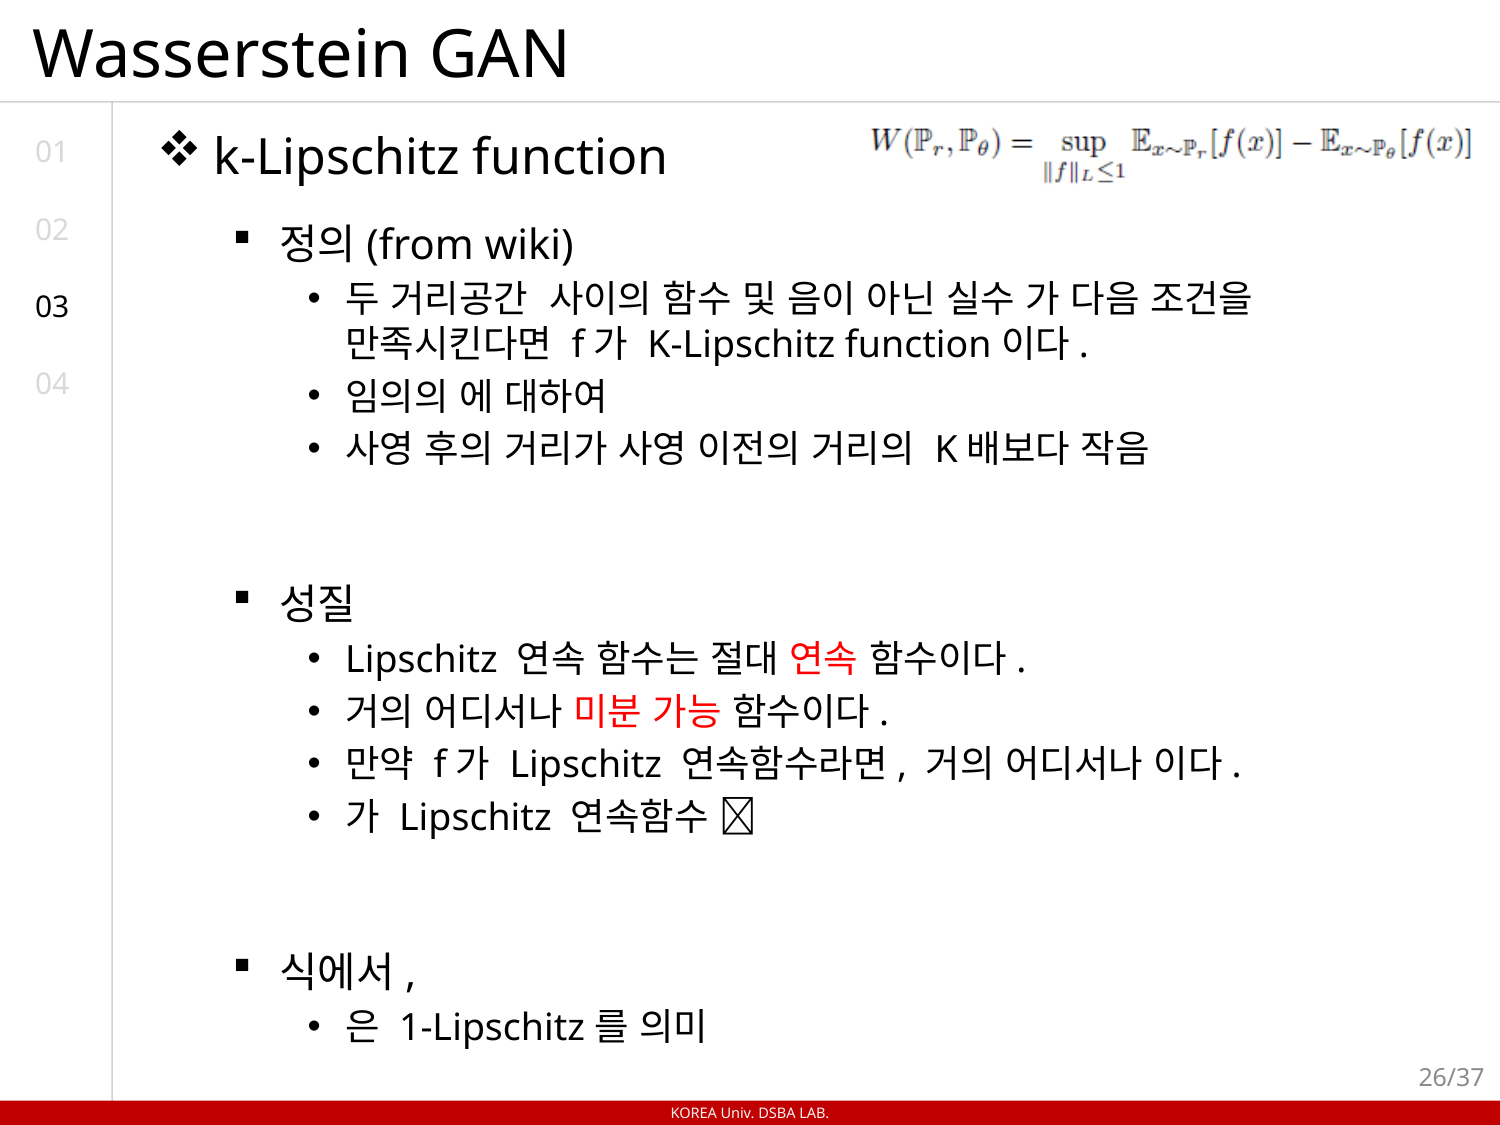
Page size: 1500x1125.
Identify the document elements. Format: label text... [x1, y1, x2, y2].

picture [860, 109, 1483, 200]
title Wasserstein GAN [17, 11, 1483, 90]
list 01 [20, 125, 100, 177]
list 03 [20, 280, 100, 332]
list 04 [20, 357, 100, 409]
list 02 [20, 202, 100, 254]
slide_number 26/37 [1149, 1048, 1500, 1109]
